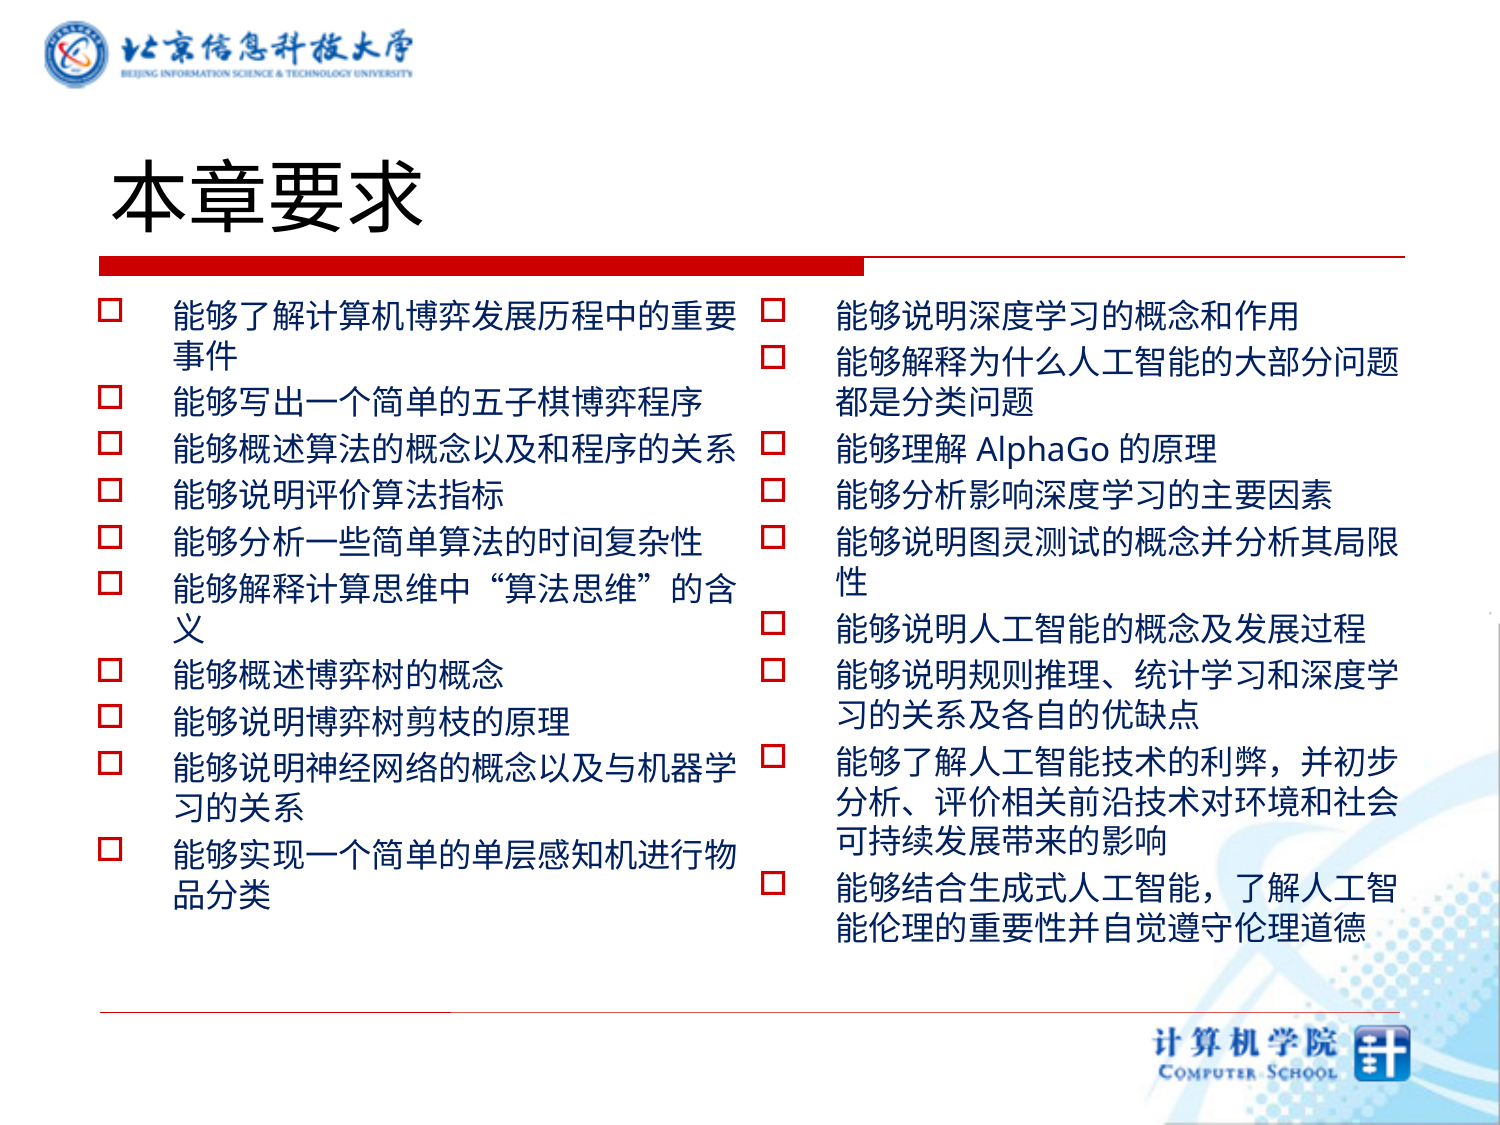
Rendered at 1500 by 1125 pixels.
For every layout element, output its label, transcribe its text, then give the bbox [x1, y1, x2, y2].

picture [0, 0, 1500, 1125]
title 本章要求 [93, 49, 1407, 250]
list 能够说明深度学习的概念和作用 能够解释为什么人工智能的大部分问题都是分类问题 能够理解AlphaGo的原理 能够分析影响深度学习的主要因素 能够说明图灵测试的概念并分析其局限性 能够说明人工智能的概念及发展过程 能够说明规则推理、统计学习和深度学习的关系及各自的优缺点 能够了解人工智能技术的利弊，并初步分析、评价相关前沿技术对环境和社会可持续发展带来的影响 能够结合生成式人工智能，了解人工智能伦理的重要性并自觉遵守伦理道德 [743, 287, 1429, 988]
list 能够了解计算机博弈发展历程中的重要事件 能够写出一个简单的五子棋博弈程序 能够概述算法的概念以及和程序的关系 能够说明评价算法指标 能够分析一些简单算法的时间复杂性 能够解释计算思维中“算法思维”的含义 能够概述博弈树的概念 能够说明博弈树剪枝的原理 能够说明神经网络的概念以及与机器学习的关系 能够实现一个简单的单层感知机进行物品分类 [80, 287, 743, 988]
